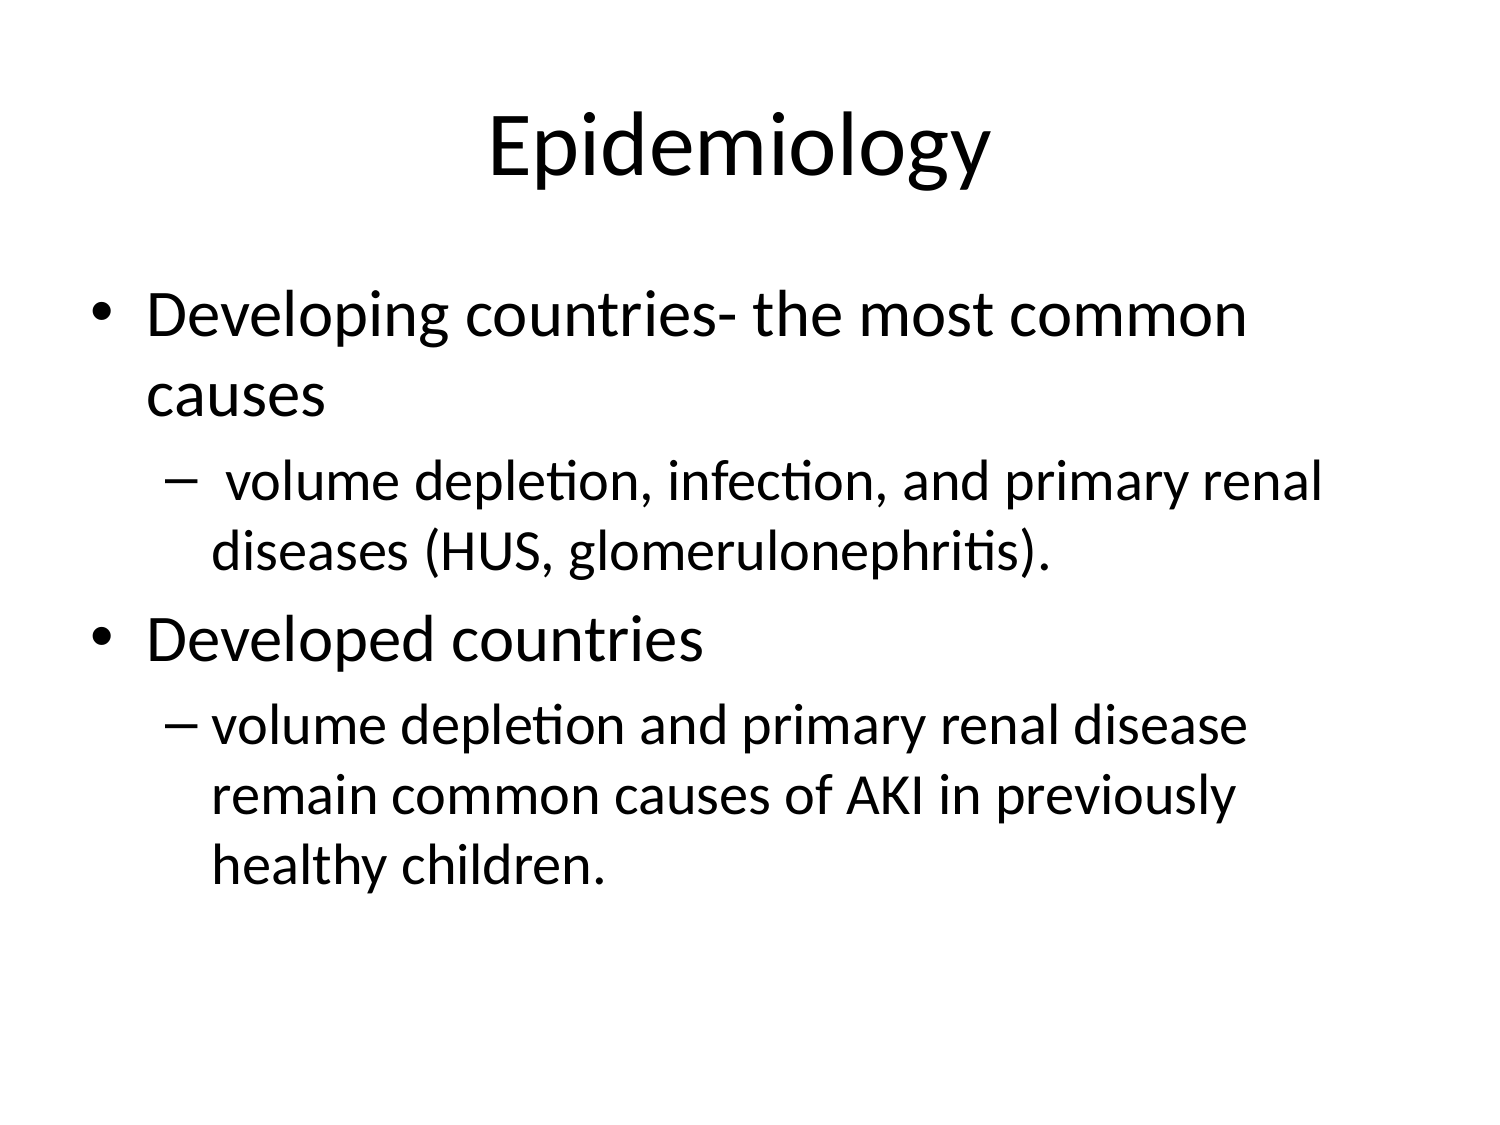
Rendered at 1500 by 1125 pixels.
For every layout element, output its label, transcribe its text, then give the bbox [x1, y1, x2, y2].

title Epidemiology [75, 45, 1425, 233]
list Developing countries- the most common causes volume depletion, infection, and primary renal diseases (HUS, glomerulonephritis). Developed countries volume depletion and primary renal disease remain common causes of AKI in previously healthy children. [75, 262, 1425, 1005]
